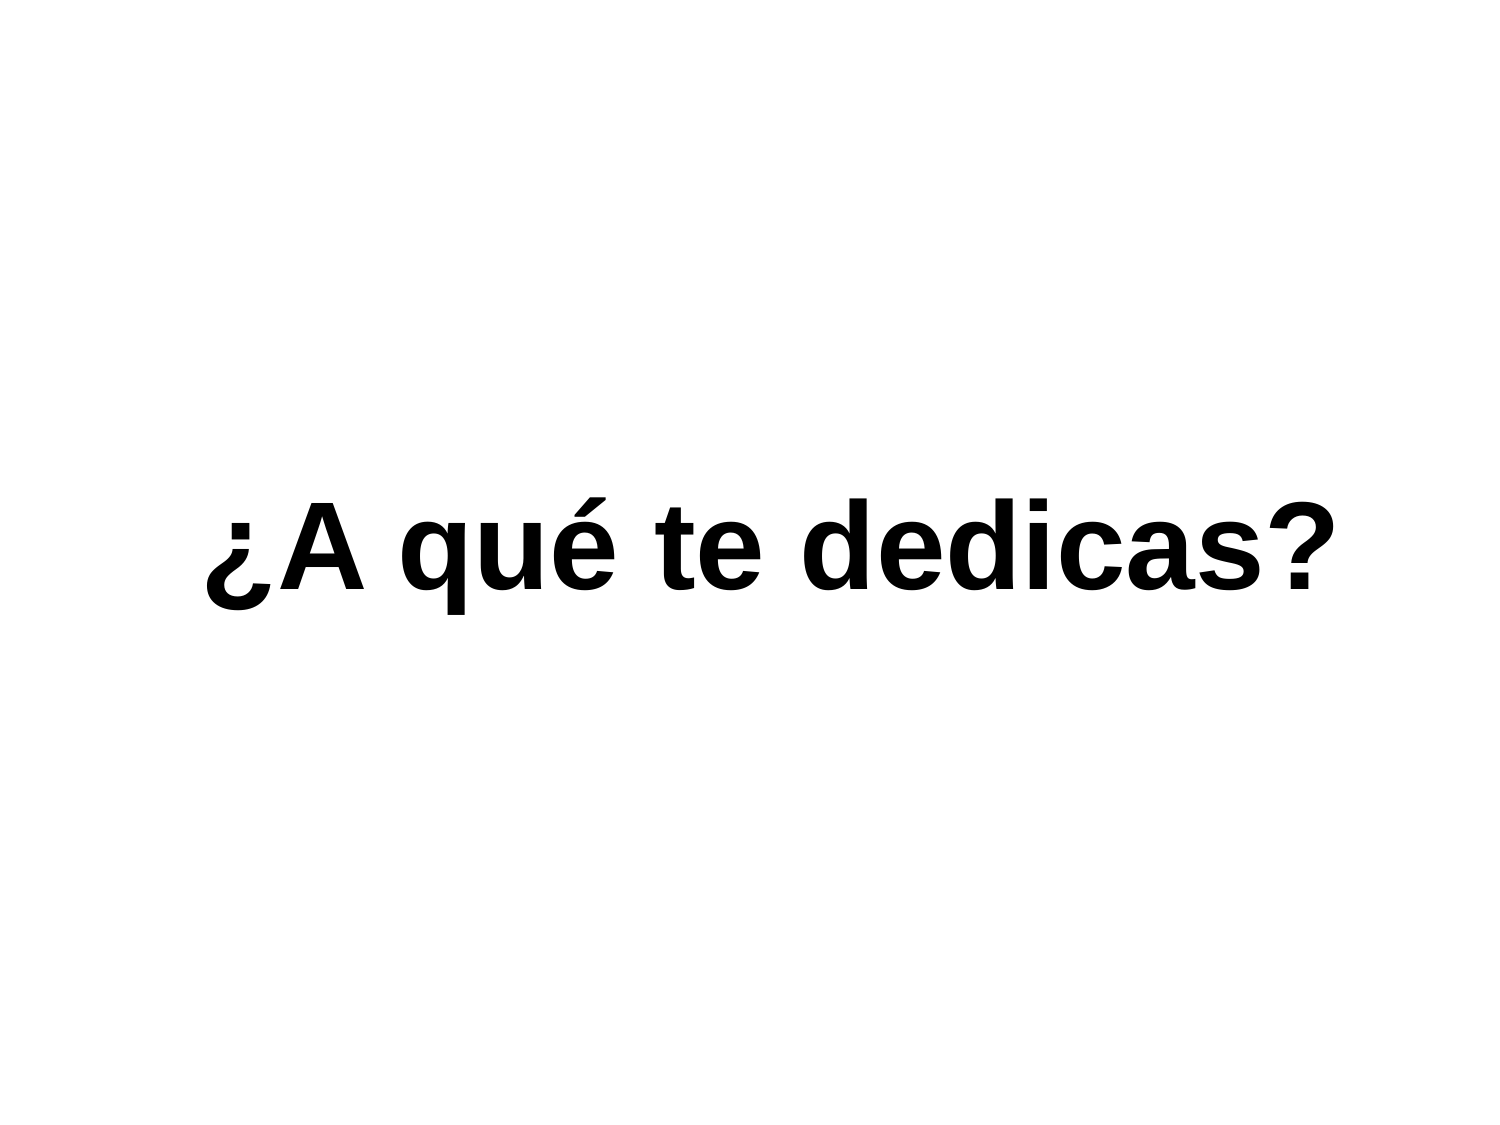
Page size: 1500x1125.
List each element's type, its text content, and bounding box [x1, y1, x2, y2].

text_box ¿A qué te dedicas? [149, 457, 1394, 692]
